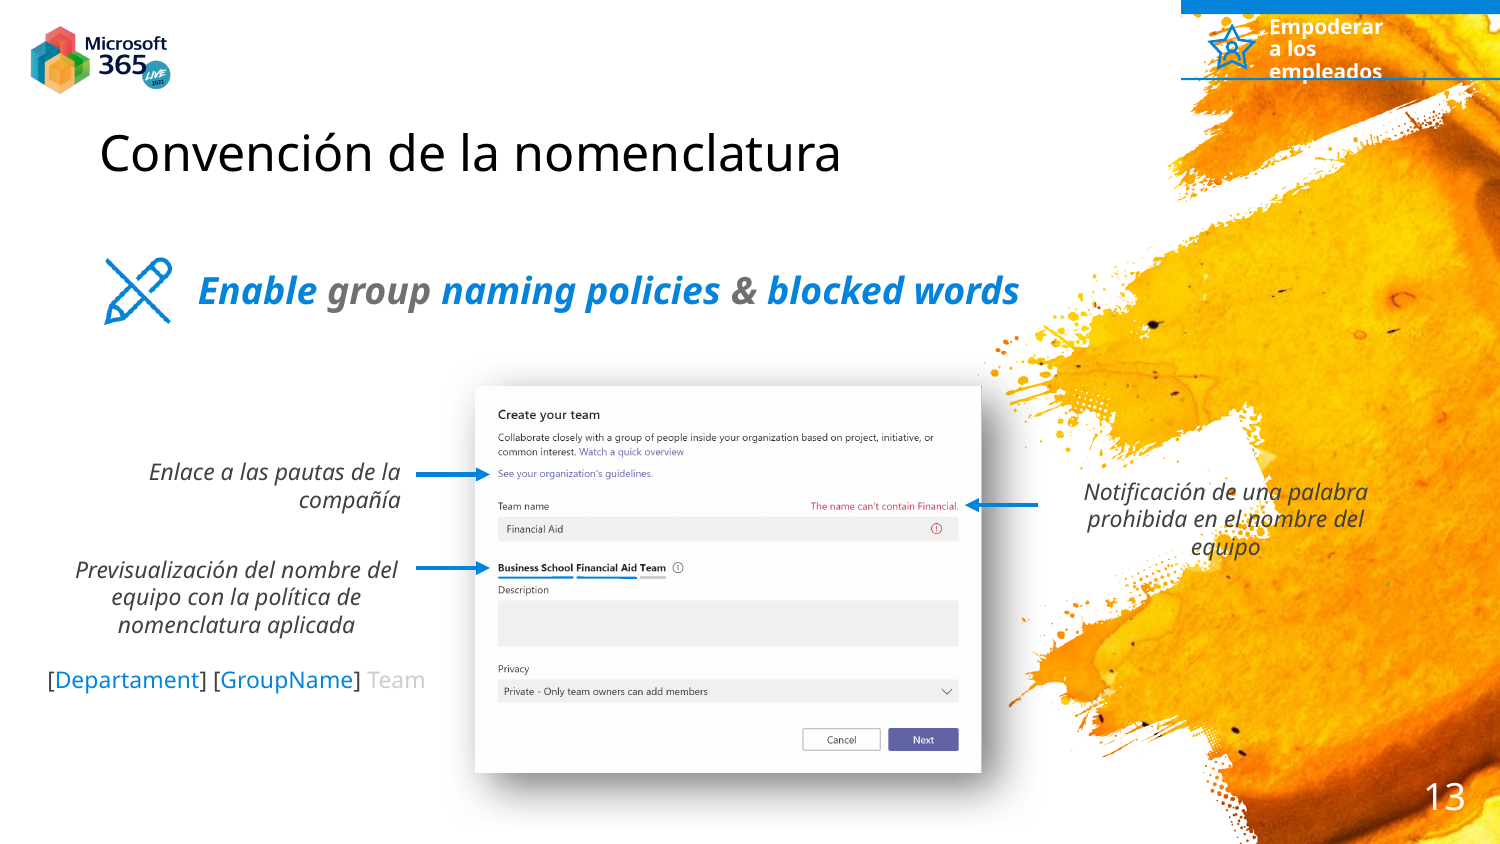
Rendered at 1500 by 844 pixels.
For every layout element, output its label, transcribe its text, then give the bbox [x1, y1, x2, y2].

slide_number 13 [1391, 766, 1482, 832]
text_box Convención de la nomenclatura [84, 114, 1194, 224]
text_box Notificación de una palabra prohibida en el nombre del equipo [1050, 477, 1402, 560]
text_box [1180, 0, 1500, 81]
text_box Enable group naming policies & blocked words [216, 259, 1289, 320]
text_box Previsualización del nombre del equipo con la política de nomenclatura aplicada [Departament] [GroupName] Team [44, 555, 429, 693]
picture [0, 0, 1500, 844]
text_box Enlace a las pautas de la compañía [45, 457, 401, 513]
